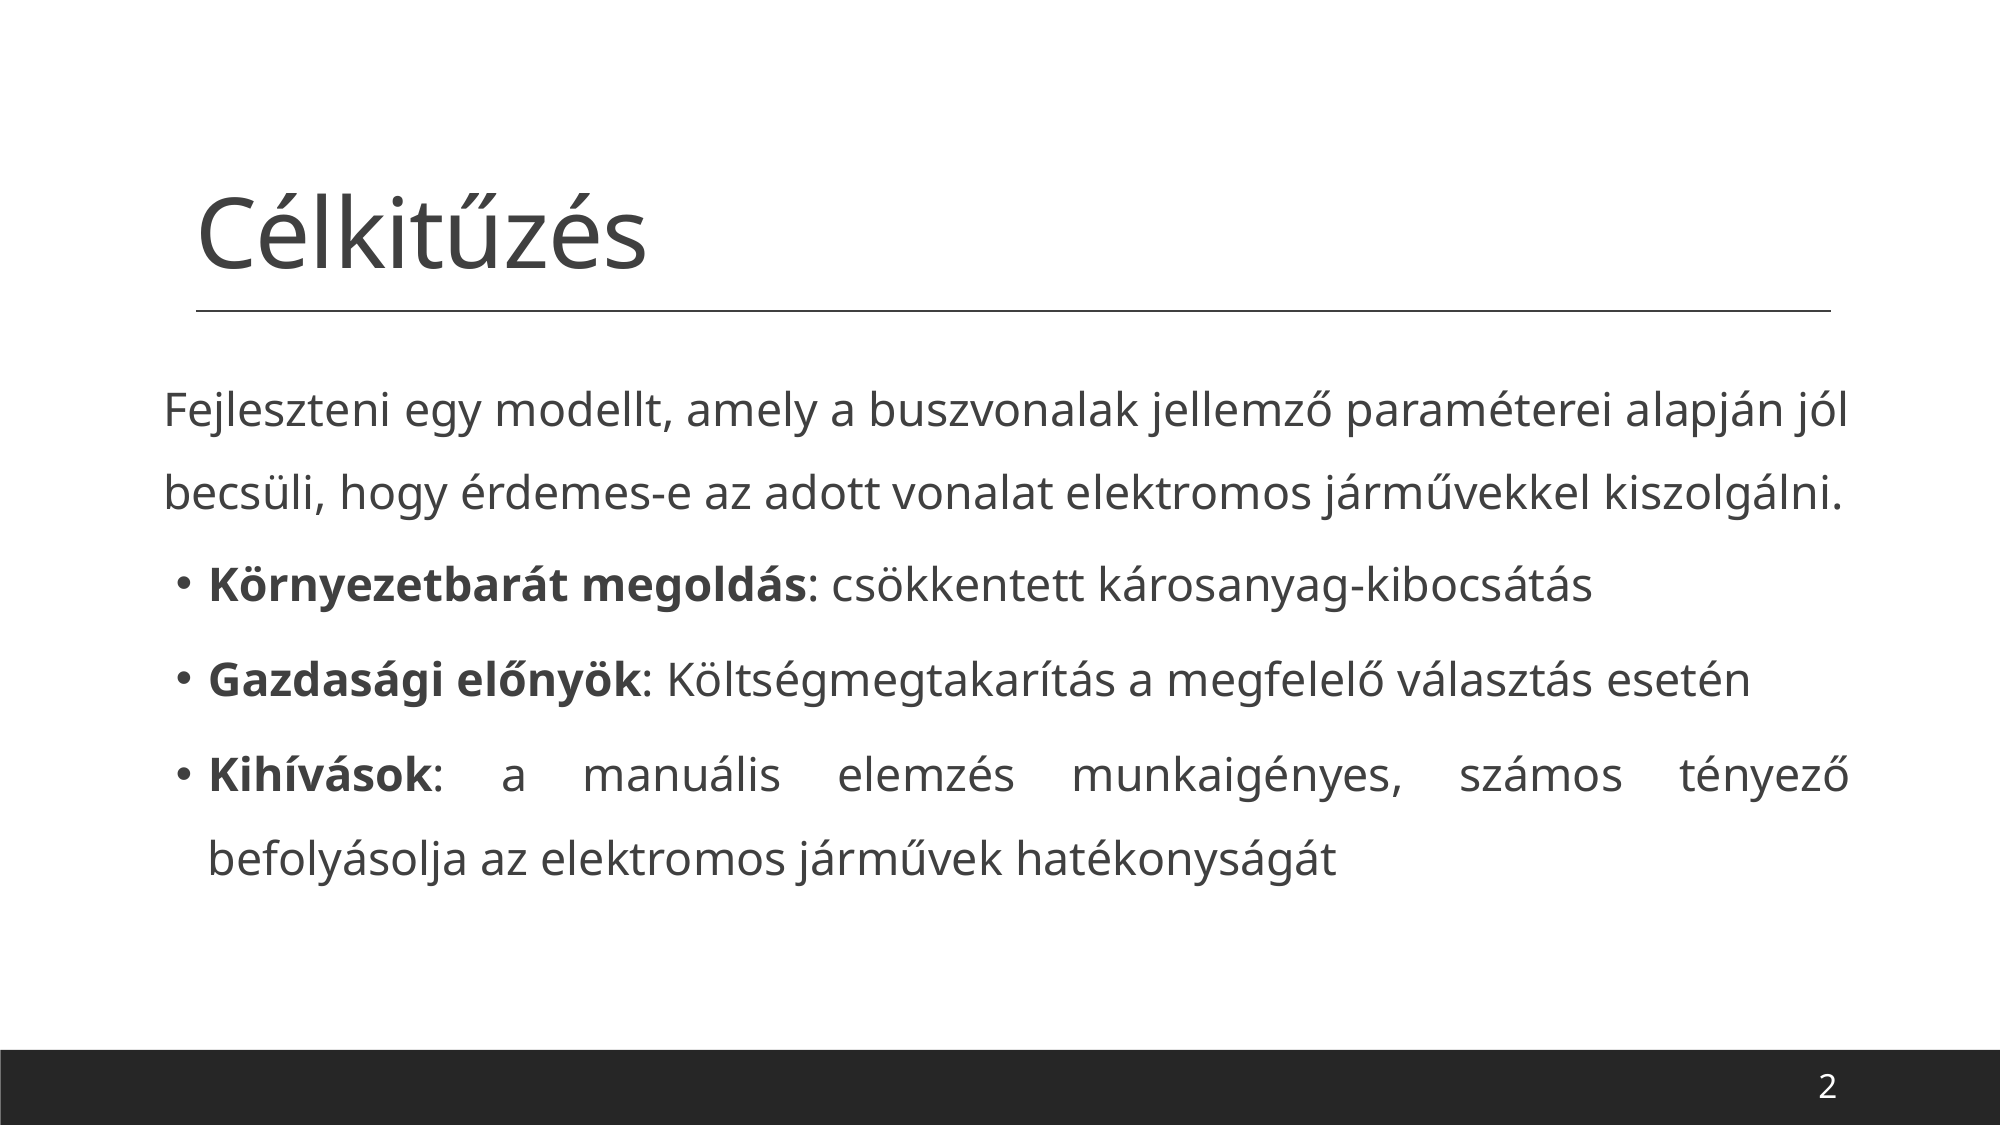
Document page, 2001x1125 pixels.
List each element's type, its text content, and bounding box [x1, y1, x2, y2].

slide_number 2 [1803, 1057, 1932, 1118]
title Célkitűzés [180, 80, 1830, 297]
list Fejleszteni egy modellt, amely a buszvonalak jellemző paraméterei alapján jól becsüli, hogy érdemes-e az adott vonalat elektromos járművekkel kiszolgálni. Környezetbarát megoldás: csökkentett károsanyag-kibocsátás Gazdasági előnyök: Költségmegtakarítás a megfelelő választás esetén Kihívások: a manuális elemzés munkaigényes, számos tényező befolyásolja az elektromos járművek hatékonyságát [149, 344, 1851, 963]
